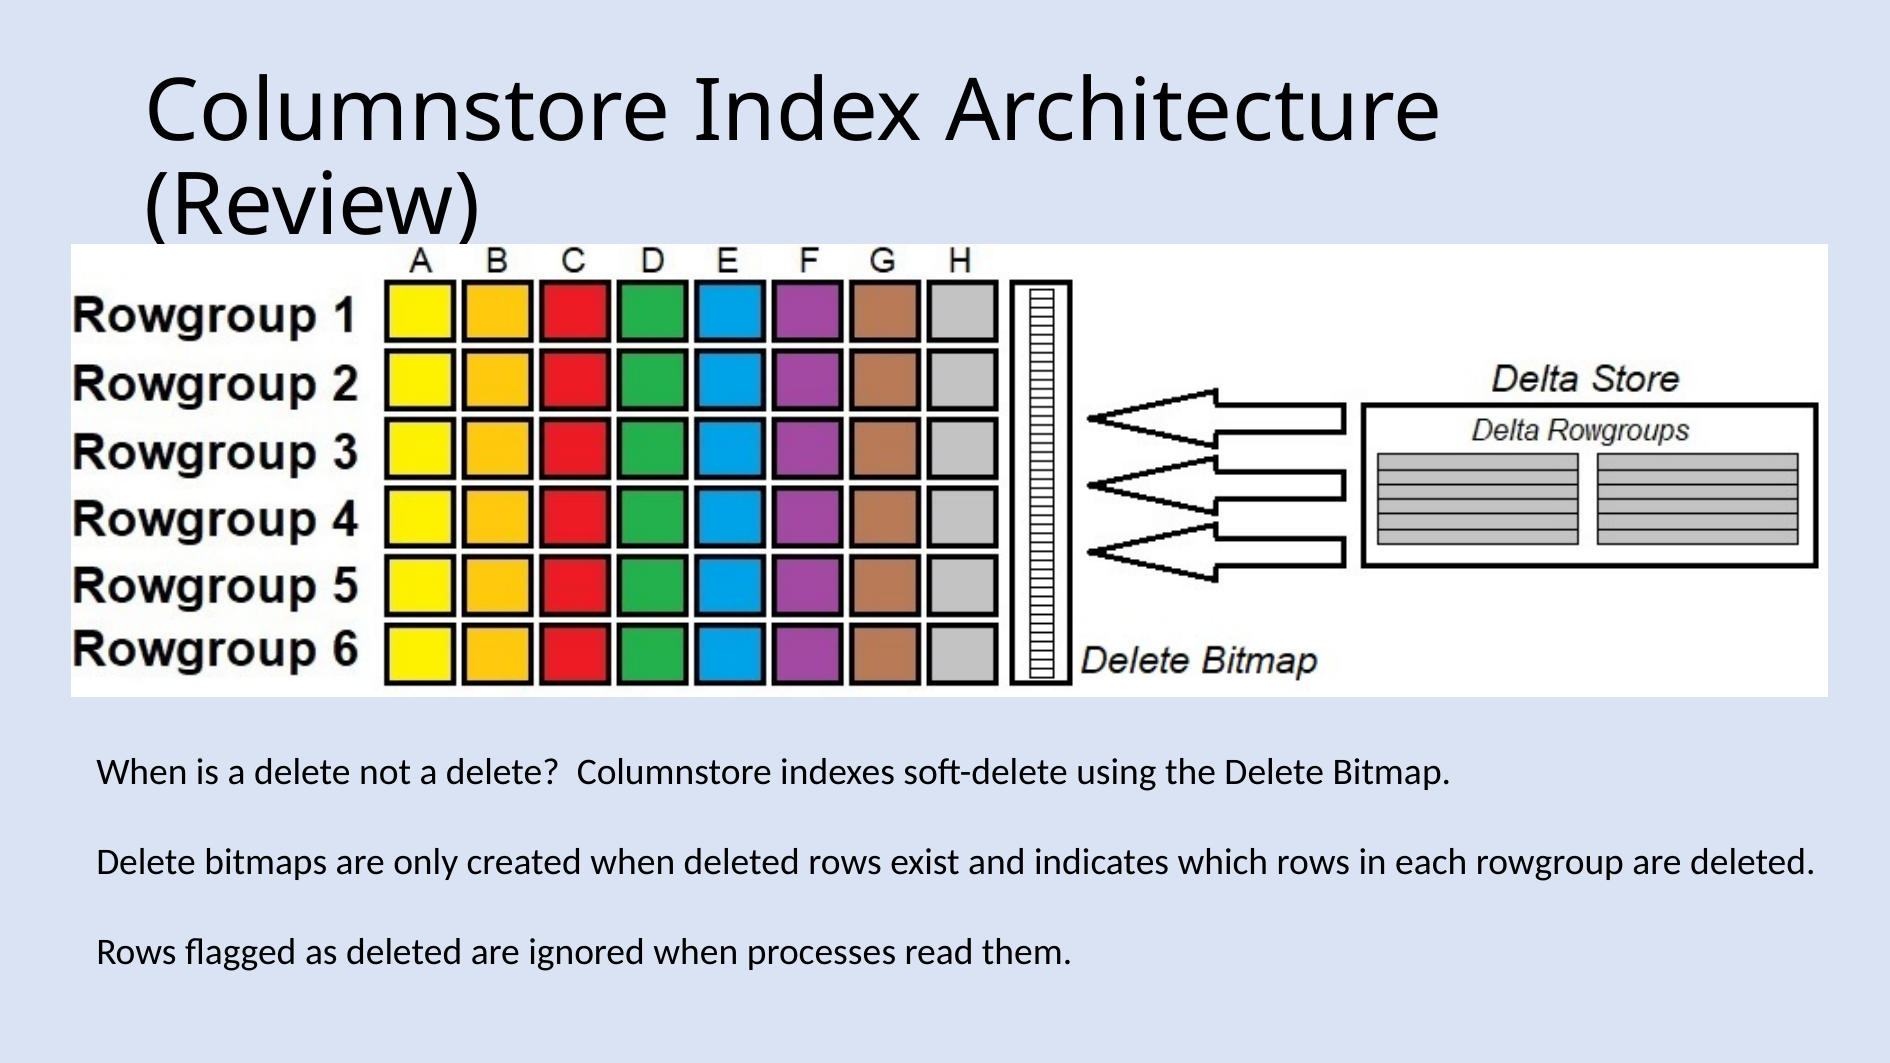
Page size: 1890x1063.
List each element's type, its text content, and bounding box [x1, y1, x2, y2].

picture [71, 244, 1828, 697]
text_box When is a delete not a delete? Columnstore indexes soft-delete using the Delete Bitmap. Delete bitmaps are only created when deleted rows exist and indicates which rows in each rowgroup are deleted. Rows flagged as deleted are ignored when processes read them. [81, 739, 1833, 980]
title Columnstore Index Architecture (Review) [129, 56, 1760, 244]
